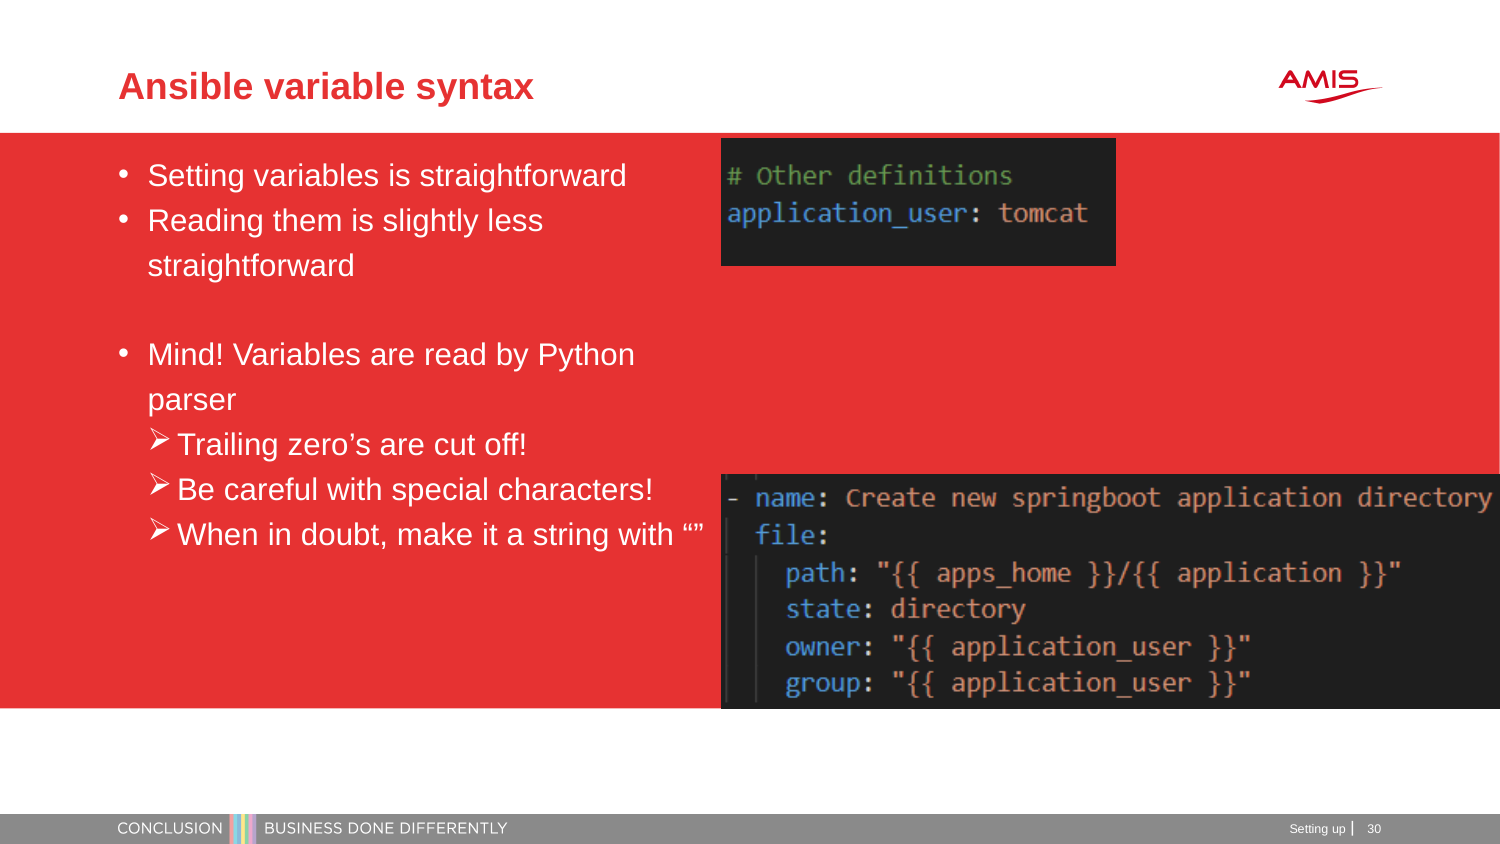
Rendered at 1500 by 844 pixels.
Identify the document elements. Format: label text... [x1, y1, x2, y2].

picture [721, 474, 1500, 709]
text_box <number> [1358, 820, 1382, 839]
picture [1205, 59, 1388, 106]
text_box Ansible variable syntax [118, 47, 1205, 130]
text_box Setting up [814, 820, 1347, 839]
text_box Setting variables is straightforward Reading them is slightly less straightforward Mind! Variables are read by Python parser Trailing zero’s are cut off! Be careful with special characters! When in doubt, make it a string with “” [118, 147, 732, 706]
picture [721, 137, 1116, 267]
